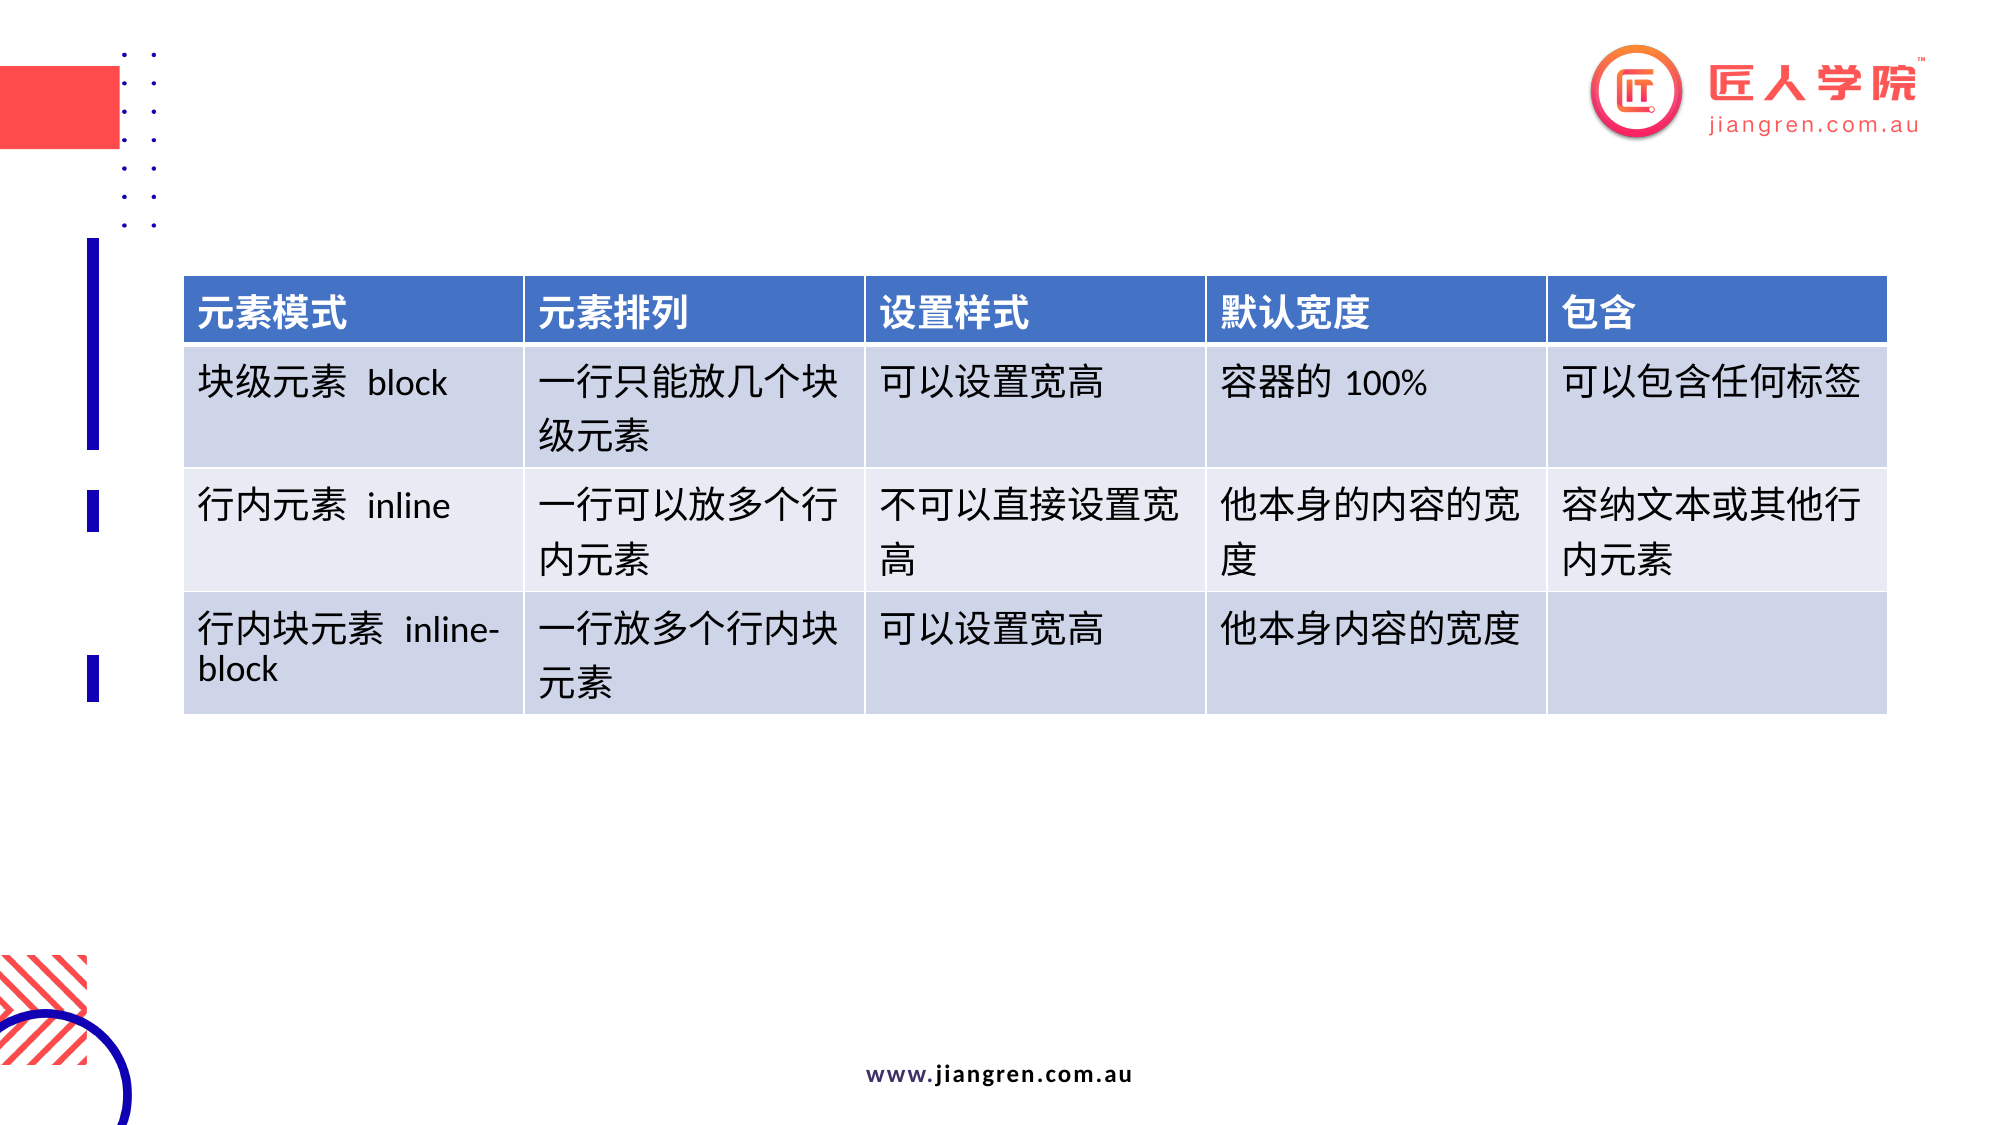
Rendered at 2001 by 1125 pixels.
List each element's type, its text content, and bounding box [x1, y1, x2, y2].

table_cell 可以包含任何标签 [1548, 347, 1887, 467]
table_cell 可以设置宽高 [866, 592, 1205, 714]
table_cell 行内元素 inline [184, 469, 523, 591]
table_cell 他本身的内容的宽度 [1207, 469, 1546, 591]
table_header 元素排列 [525, 276, 864, 342]
table_cell 一行只能放几个块级元素 [525, 347, 864, 467]
table_cell 一行放多个行内块元素 [525, 592, 864, 714]
table_cell 行内块元素 inline-block [184, 592, 523, 714]
table_cell 块级元素 block [184, 347, 523, 467]
table_header 元素模式 [184, 276, 523, 342]
picture [0, 955, 132, 1125]
table_header 默认宽度 [1207, 276, 1546, 342]
picture [1588, 43, 1927, 143]
table_cell [1548, 592, 1887, 714]
table_header 包含 [1548, 276, 1887, 342]
table_cell 一行可以放多个行内元素 [525, 469, 864, 591]
table_cell 他本身内容的宽度 [1207, 592, 1546, 714]
table_cell 容纳文本或其他行内元素 [1548, 469, 1887, 591]
table_cell 可以设置宽高 [866, 347, 1205, 467]
table_cell 不可以直接设置宽高 [866, 469, 1205, 591]
table_header 设置样式 [866, 276, 1205, 342]
picture [122, 52, 156, 228]
table_cell 容器的100% [1207, 347, 1546, 467]
